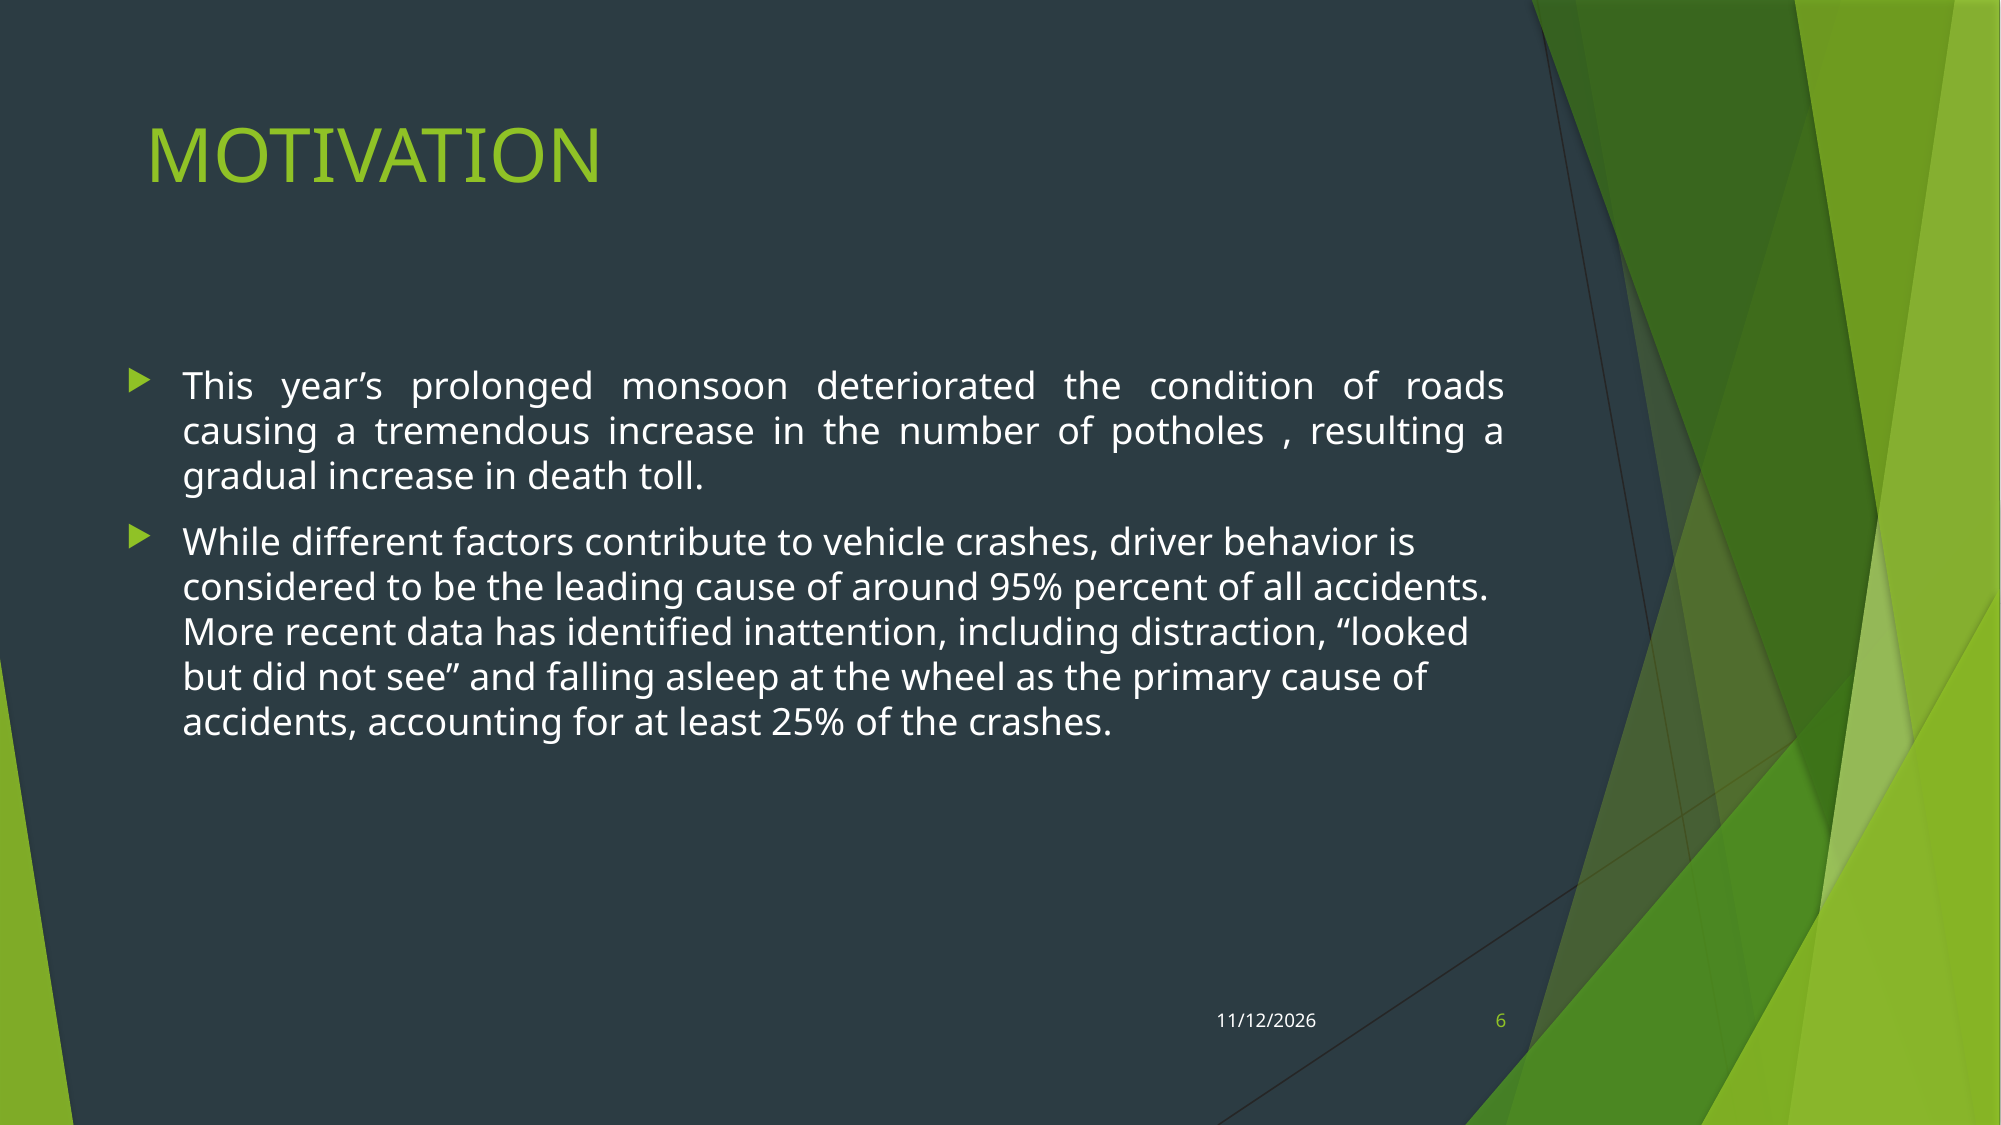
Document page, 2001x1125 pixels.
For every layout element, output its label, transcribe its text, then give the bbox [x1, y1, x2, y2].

list This year’s prolonged monsoon deteriorated the condition of roads causing a tremendous increase in the number of potholes , resulting a gradual increase in death toll. While different factors contribute to vehicle crashes, driver behavior is considered to be the leading cause of around 95% percent of all accidents. More recent data has identified inattention, including distraction, “looked but did not see” and falling asleep at the wheel as the primary cause of accidents, accounting for at least 25% of the crashes. [111, 354, 1522, 992]
slide_number 6 [1409, 991, 1522, 1051]
title MOTIVATION [111, 99, 1522, 317]
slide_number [1181, 991, 1332, 1051]
